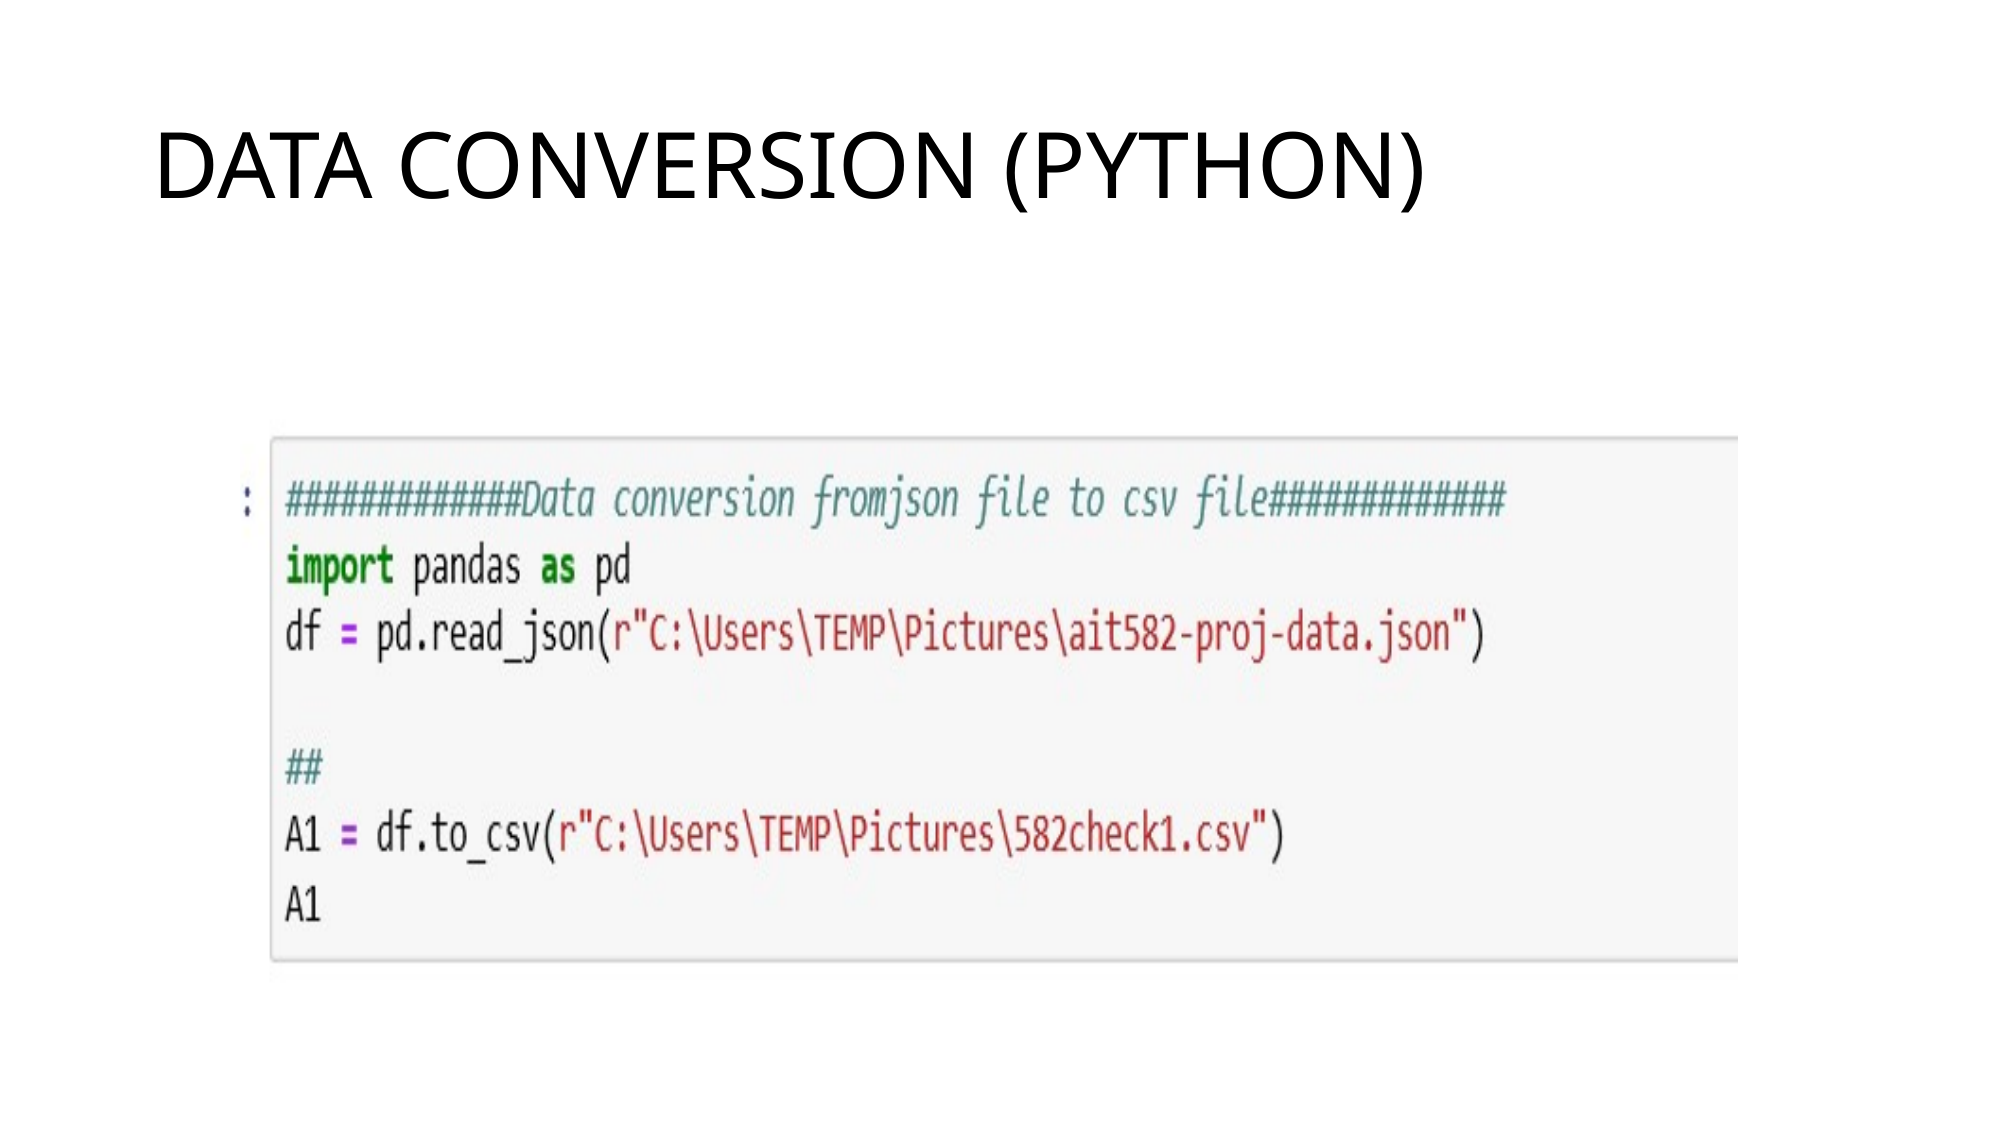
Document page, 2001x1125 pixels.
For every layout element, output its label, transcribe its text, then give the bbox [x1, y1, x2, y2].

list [240, 396, 1738, 1005]
title DATA CONVERSION (PYTHON) [137, 59, 1863, 278]
